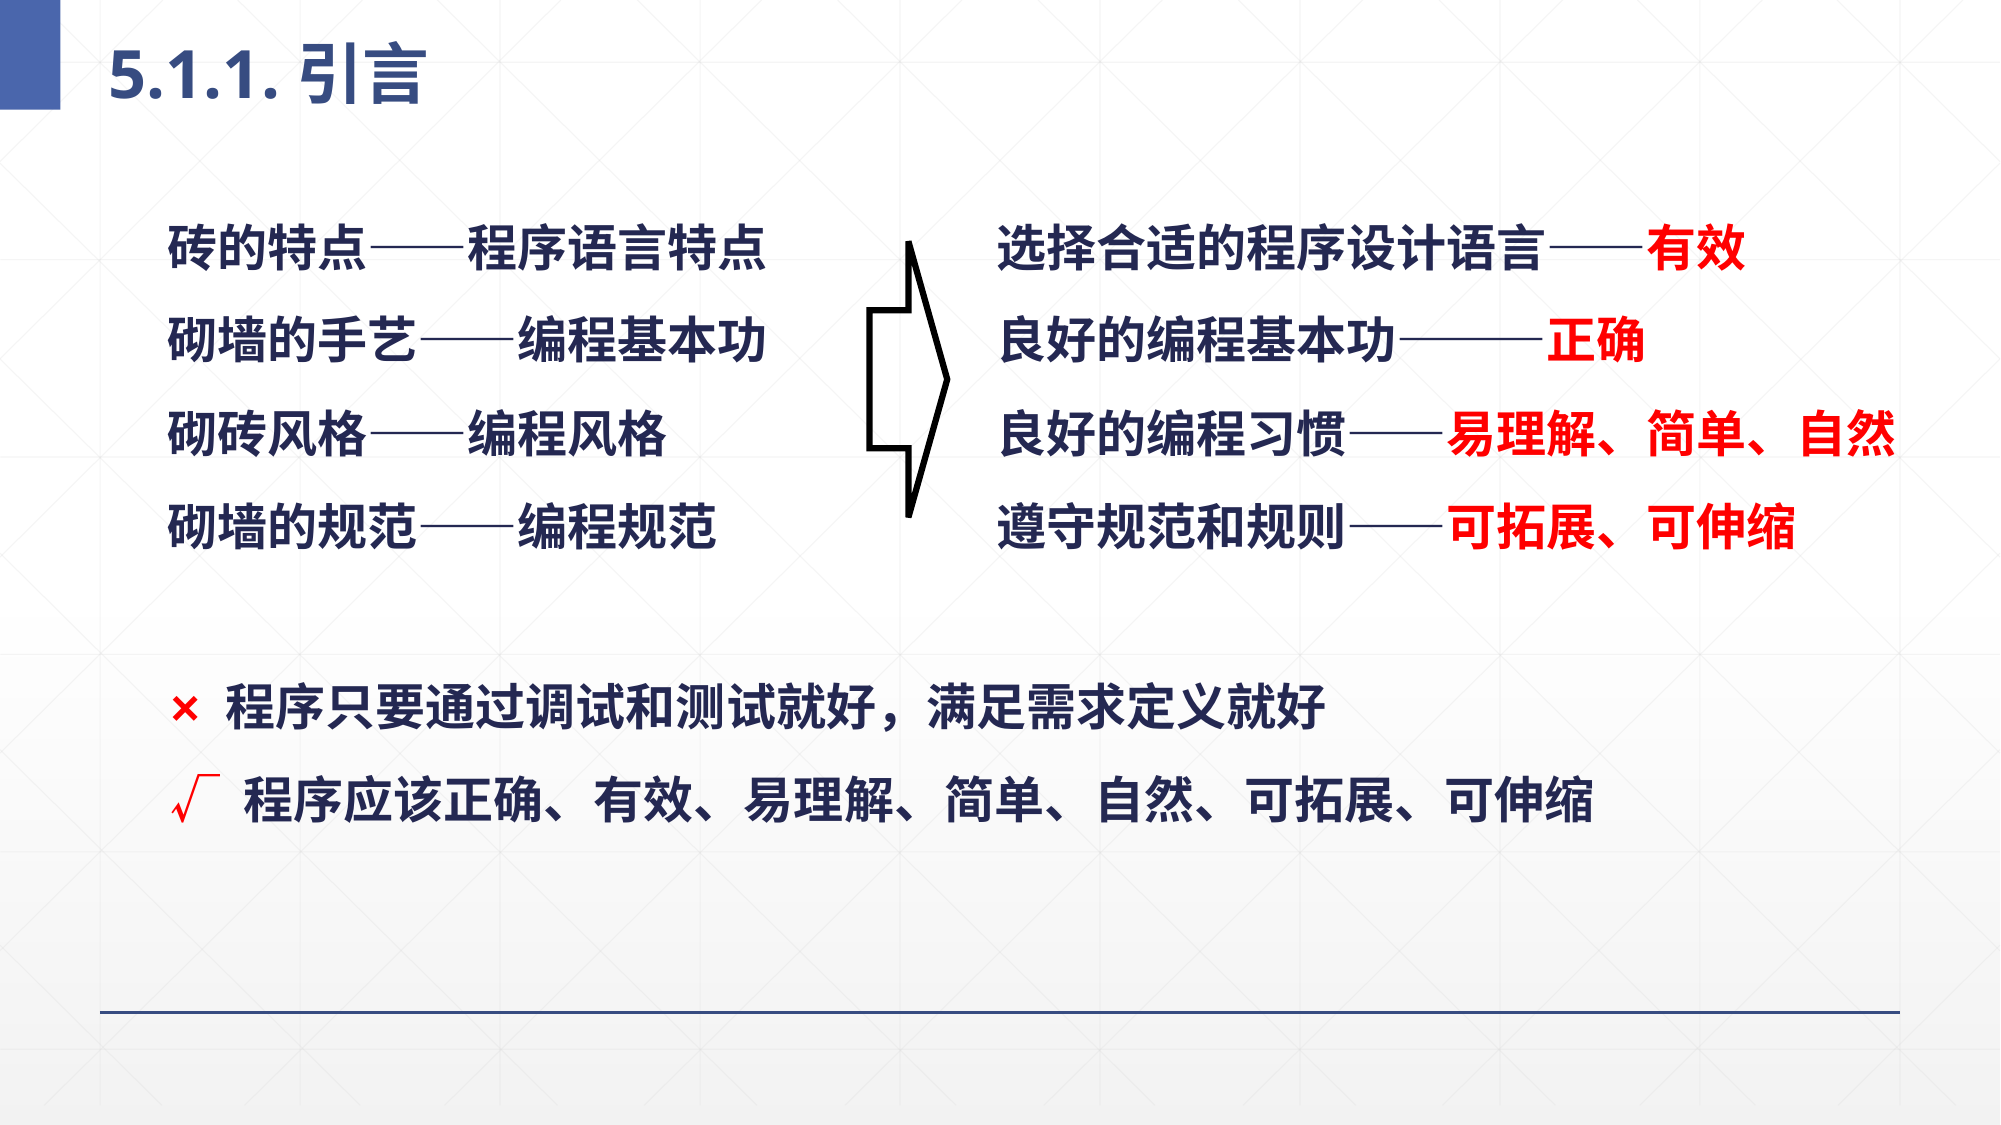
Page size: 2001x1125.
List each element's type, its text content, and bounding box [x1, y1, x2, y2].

title 5.1.1.引言 [93, 0, 948, 110]
text_box 砖的特点——程序语言特点 砌墙的手艺——编程基本功 砌砖风格——编程风格 砌墙的规范——编程规范 [152, 188, 981, 563]
text_box 选择合适的程序设计语言——有效 良好的编程基本功———正确 良好的编程习惯——易理解、简单、自然 遵守规范和规则——可拓展、可伸缩 [981, 188, 1969, 563]
text_box × 程序只要通过调试和测试就好，满足需求定义就好 √ 程序应该正确、有效、易理解、简单、自然、可拓展、可伸缩 [155, 641, 1856, 836]
text_box [868, 241, 949, 518]
